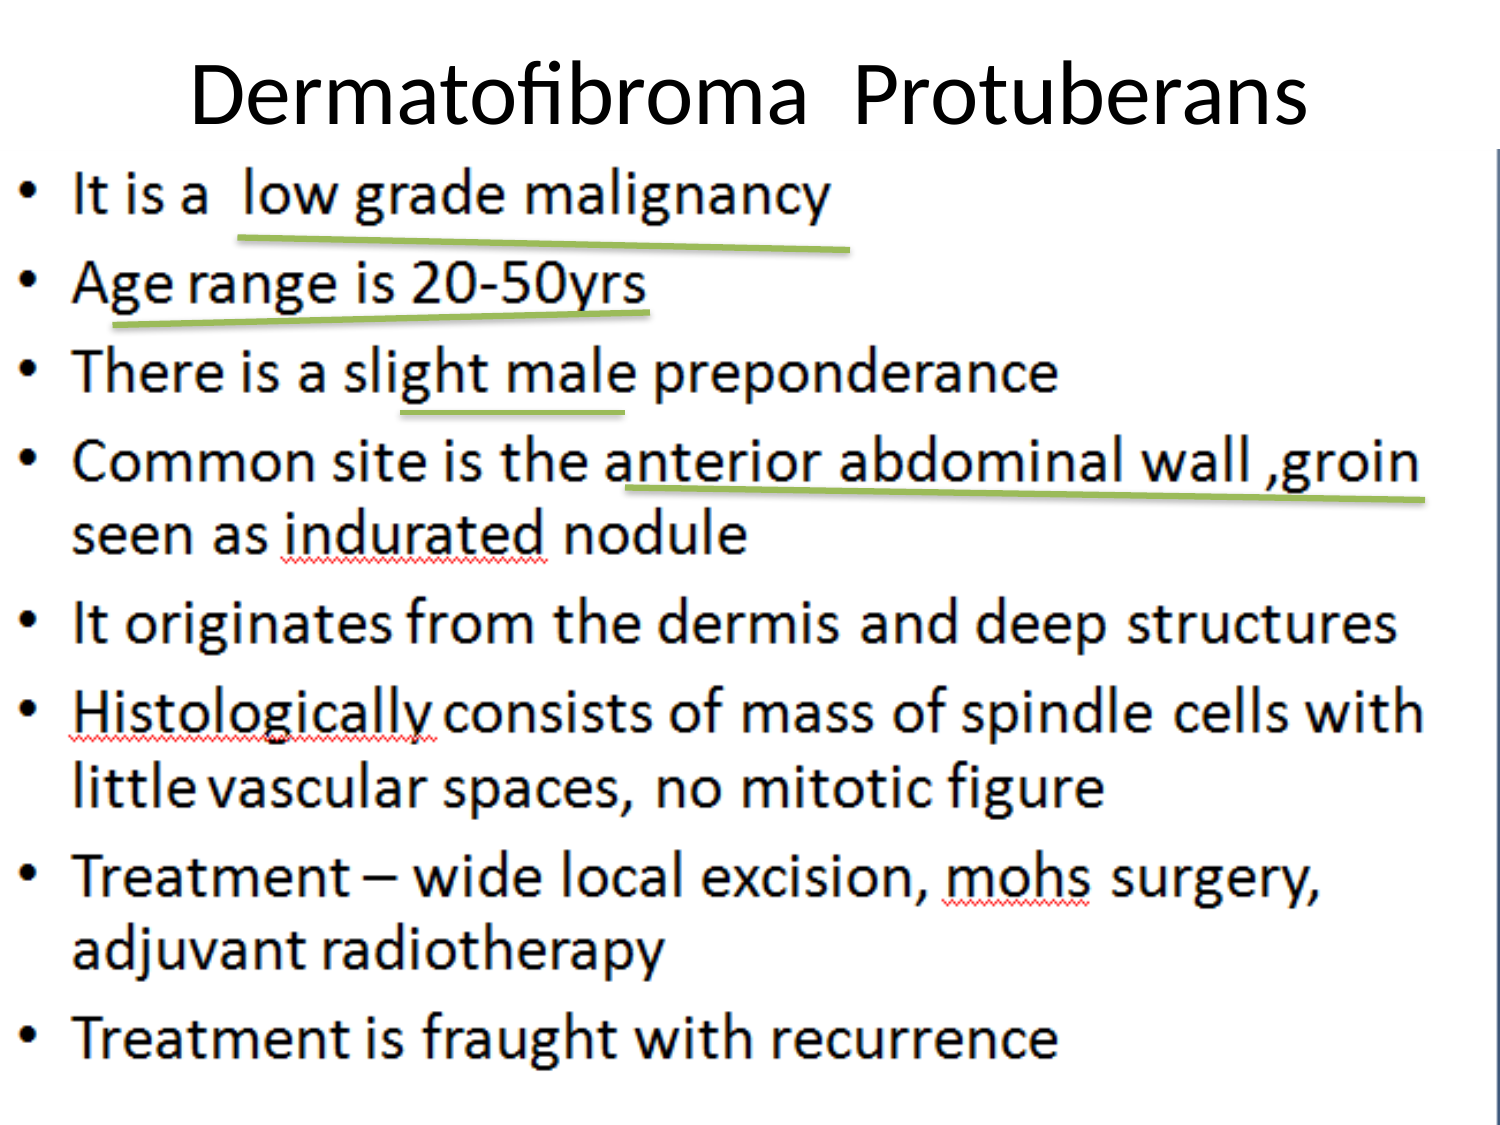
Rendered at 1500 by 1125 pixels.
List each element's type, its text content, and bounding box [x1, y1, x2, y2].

title Dermatofibroma Protuberans [75, 0, 1425, 148]
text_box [112, 312, 651, 326]
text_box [624, 487, 1426, 501]
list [0, 149, 1500, 1125]
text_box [237, 237, 851, 251]
